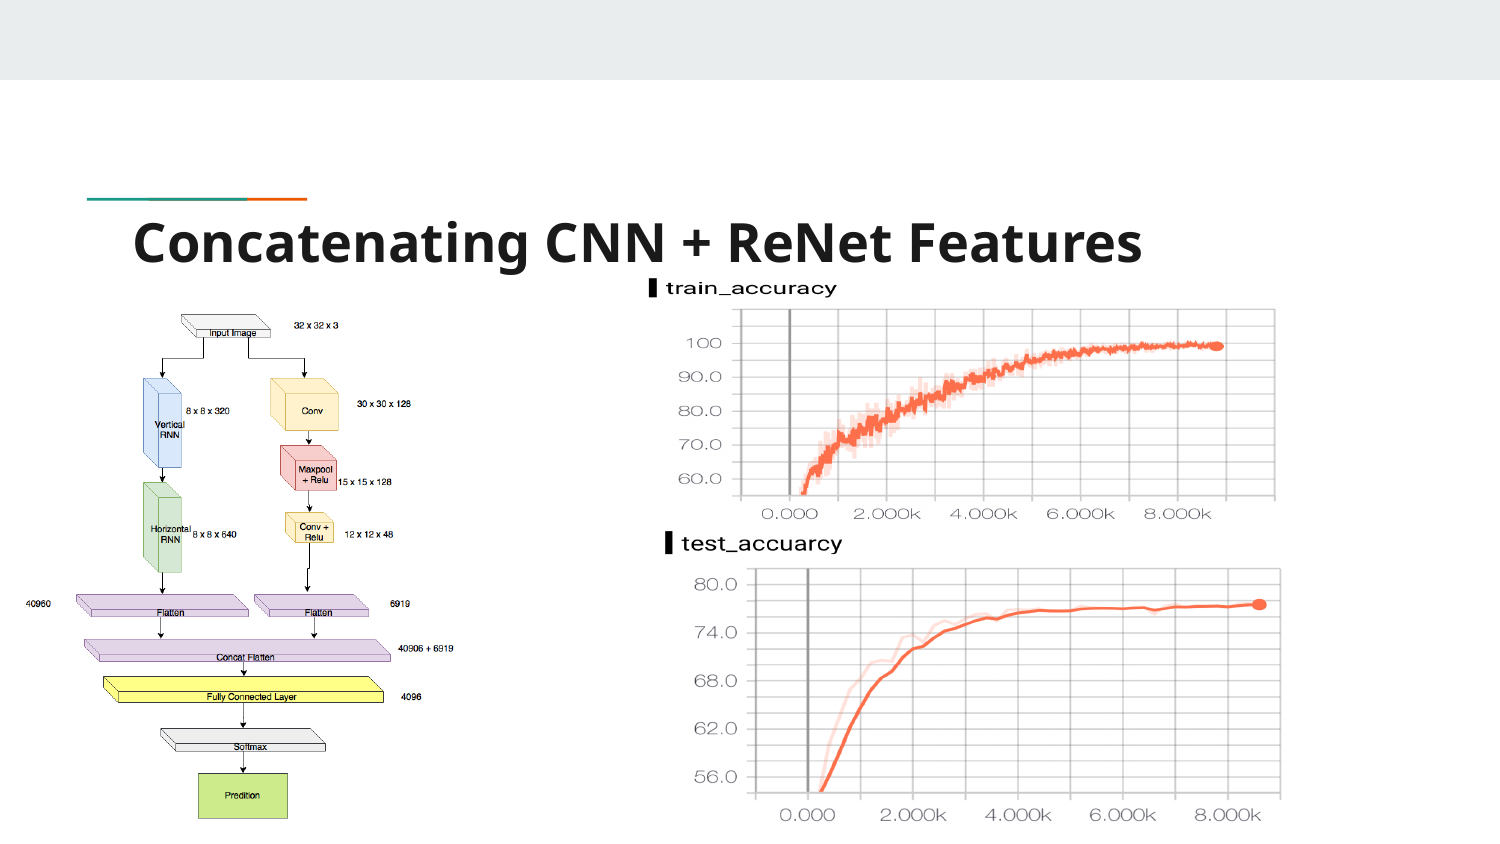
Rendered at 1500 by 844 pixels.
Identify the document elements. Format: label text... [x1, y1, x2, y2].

picture [24, 314, 457, 819]
title Concatenating CNN + ReNet Features [117, 192, 1440, 290]
picture [635, 269, 1290, 831]
